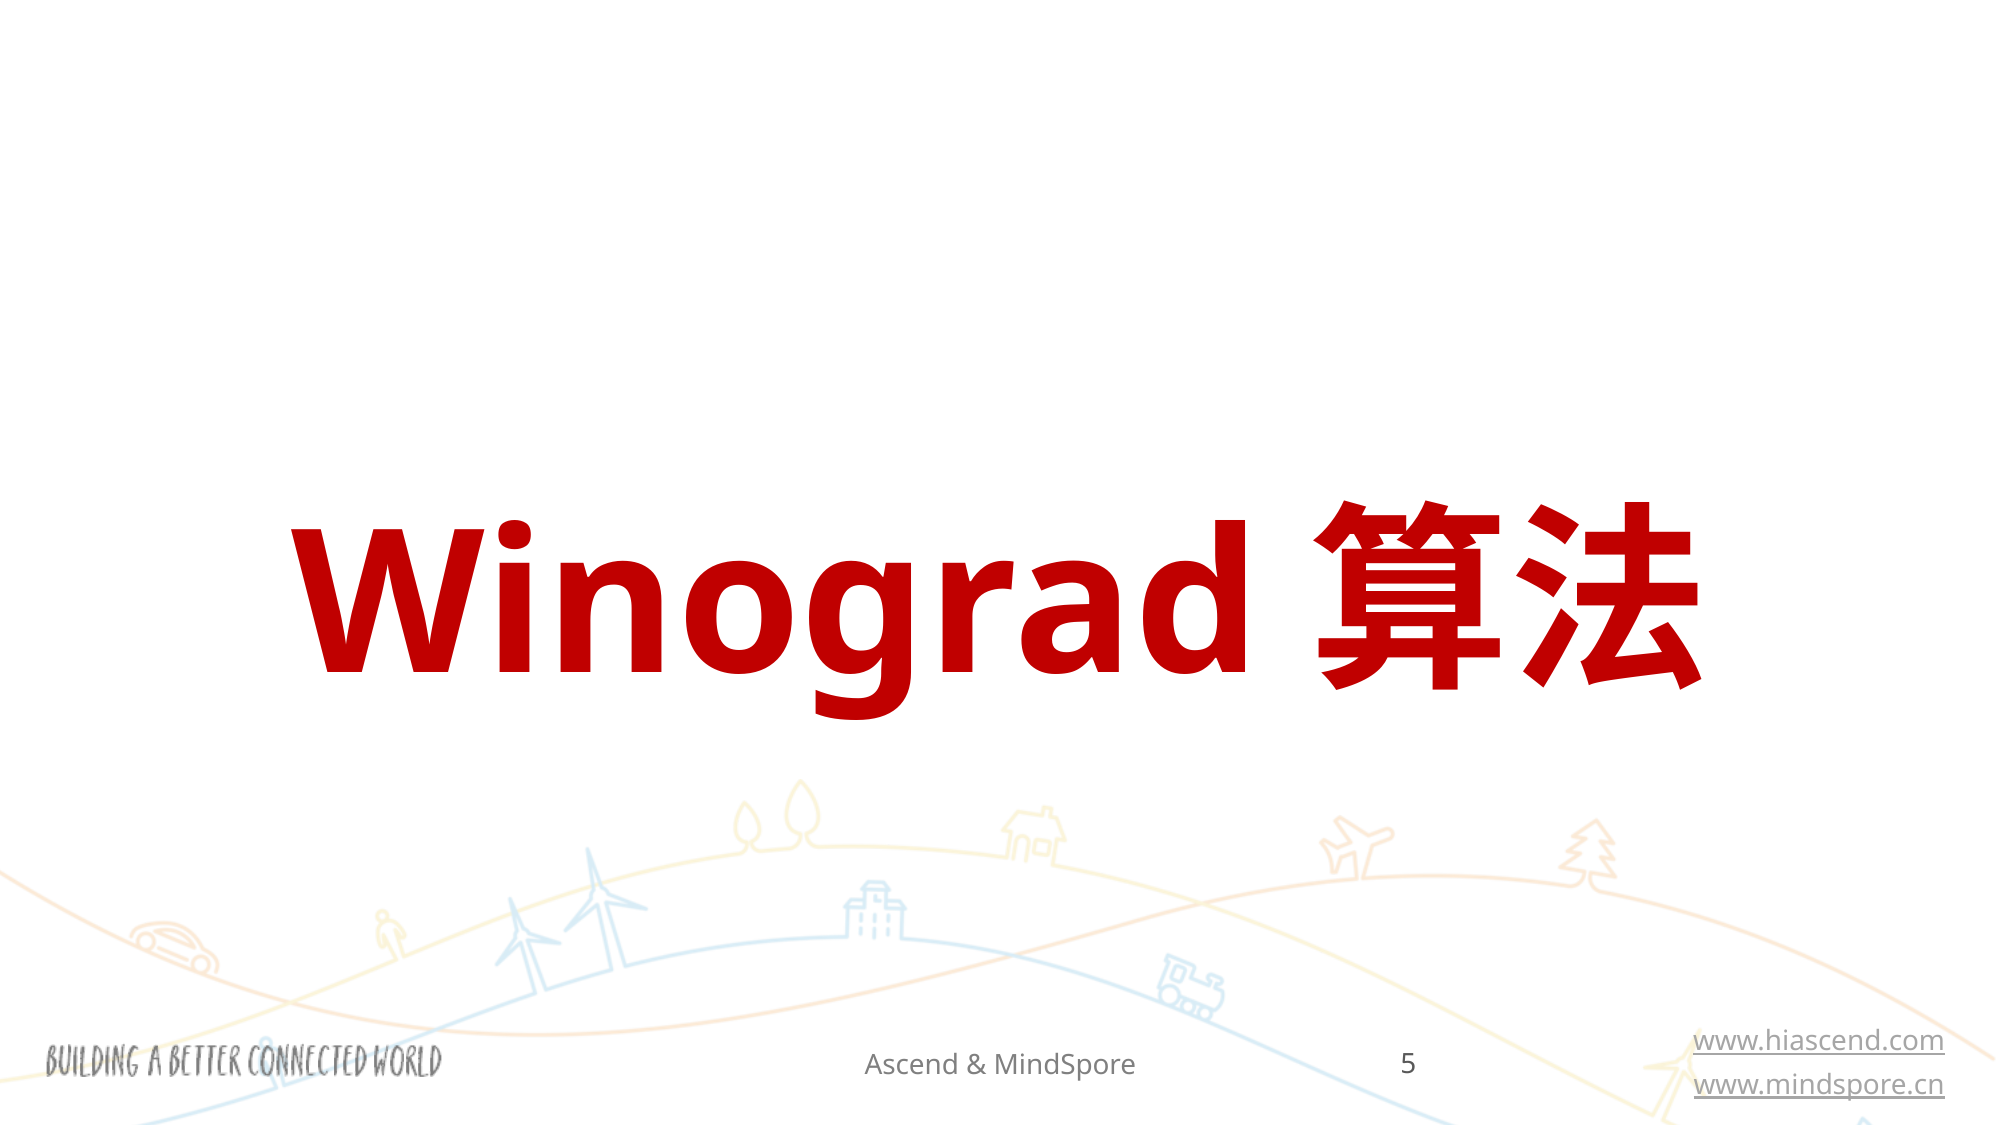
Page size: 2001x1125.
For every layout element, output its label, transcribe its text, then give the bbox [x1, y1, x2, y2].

picture [23, 1023, 468, 1105]
text_box Winograd算法 [101, 160, 1900, 953]
